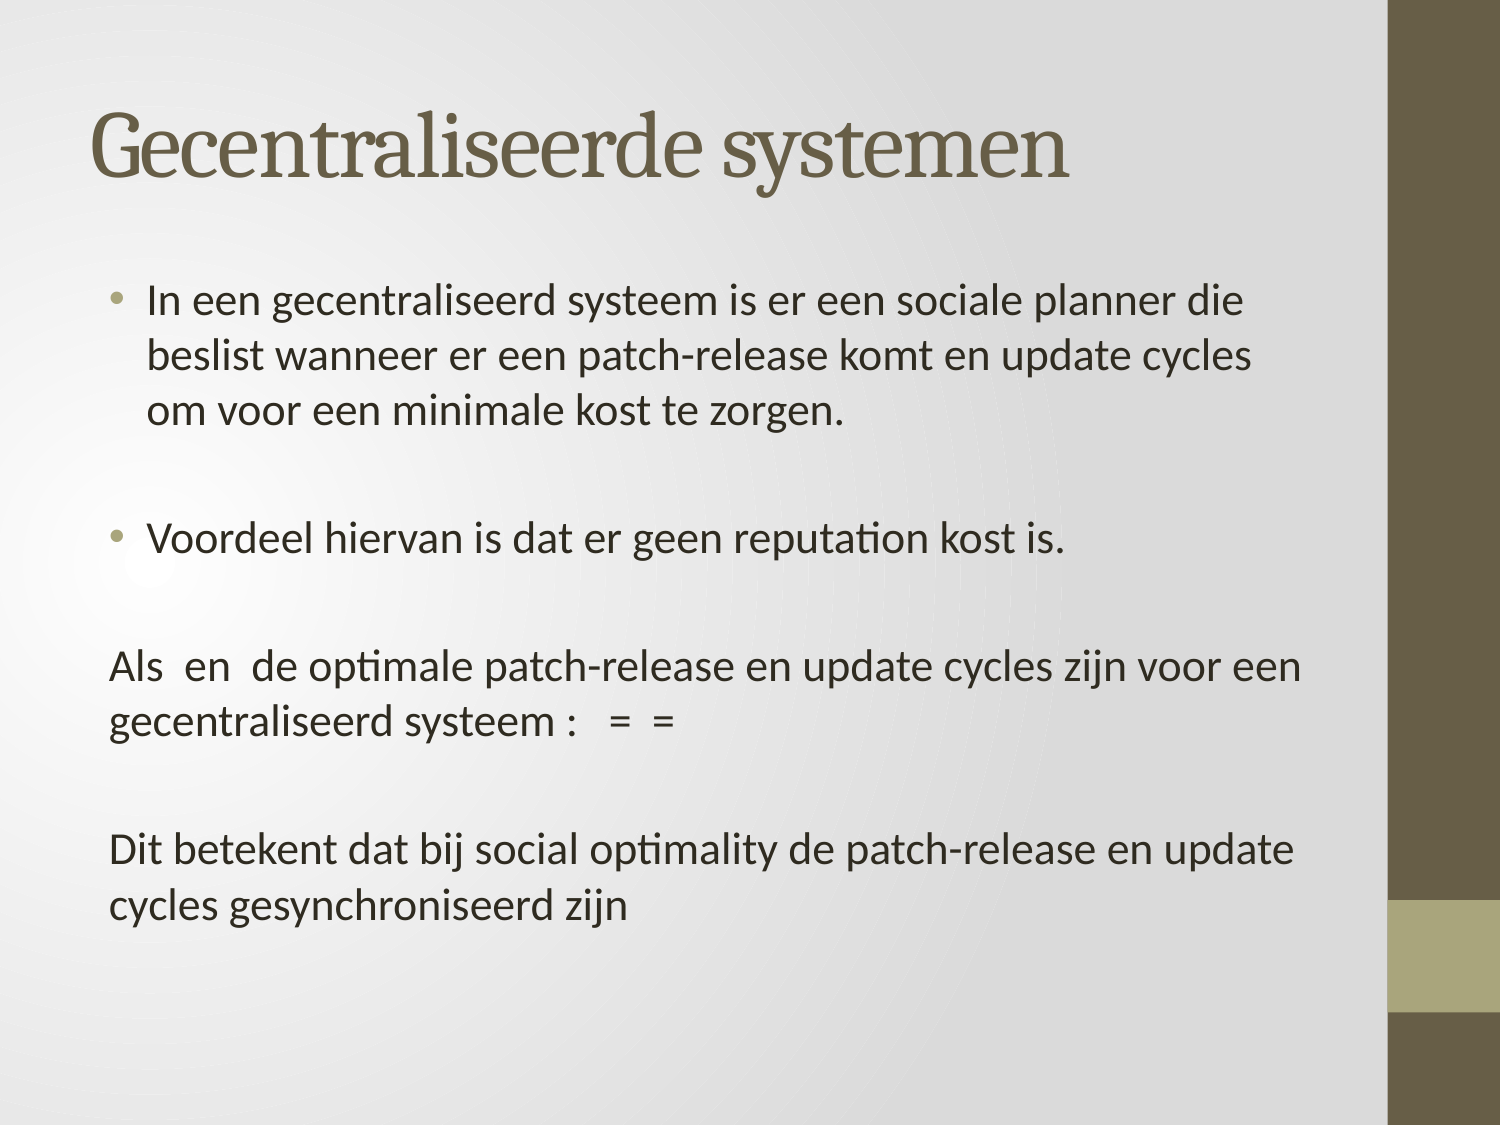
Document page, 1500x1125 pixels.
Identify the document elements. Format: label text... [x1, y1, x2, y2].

title Gecentraliseerde systemen [75, 45, 1325, 233]
